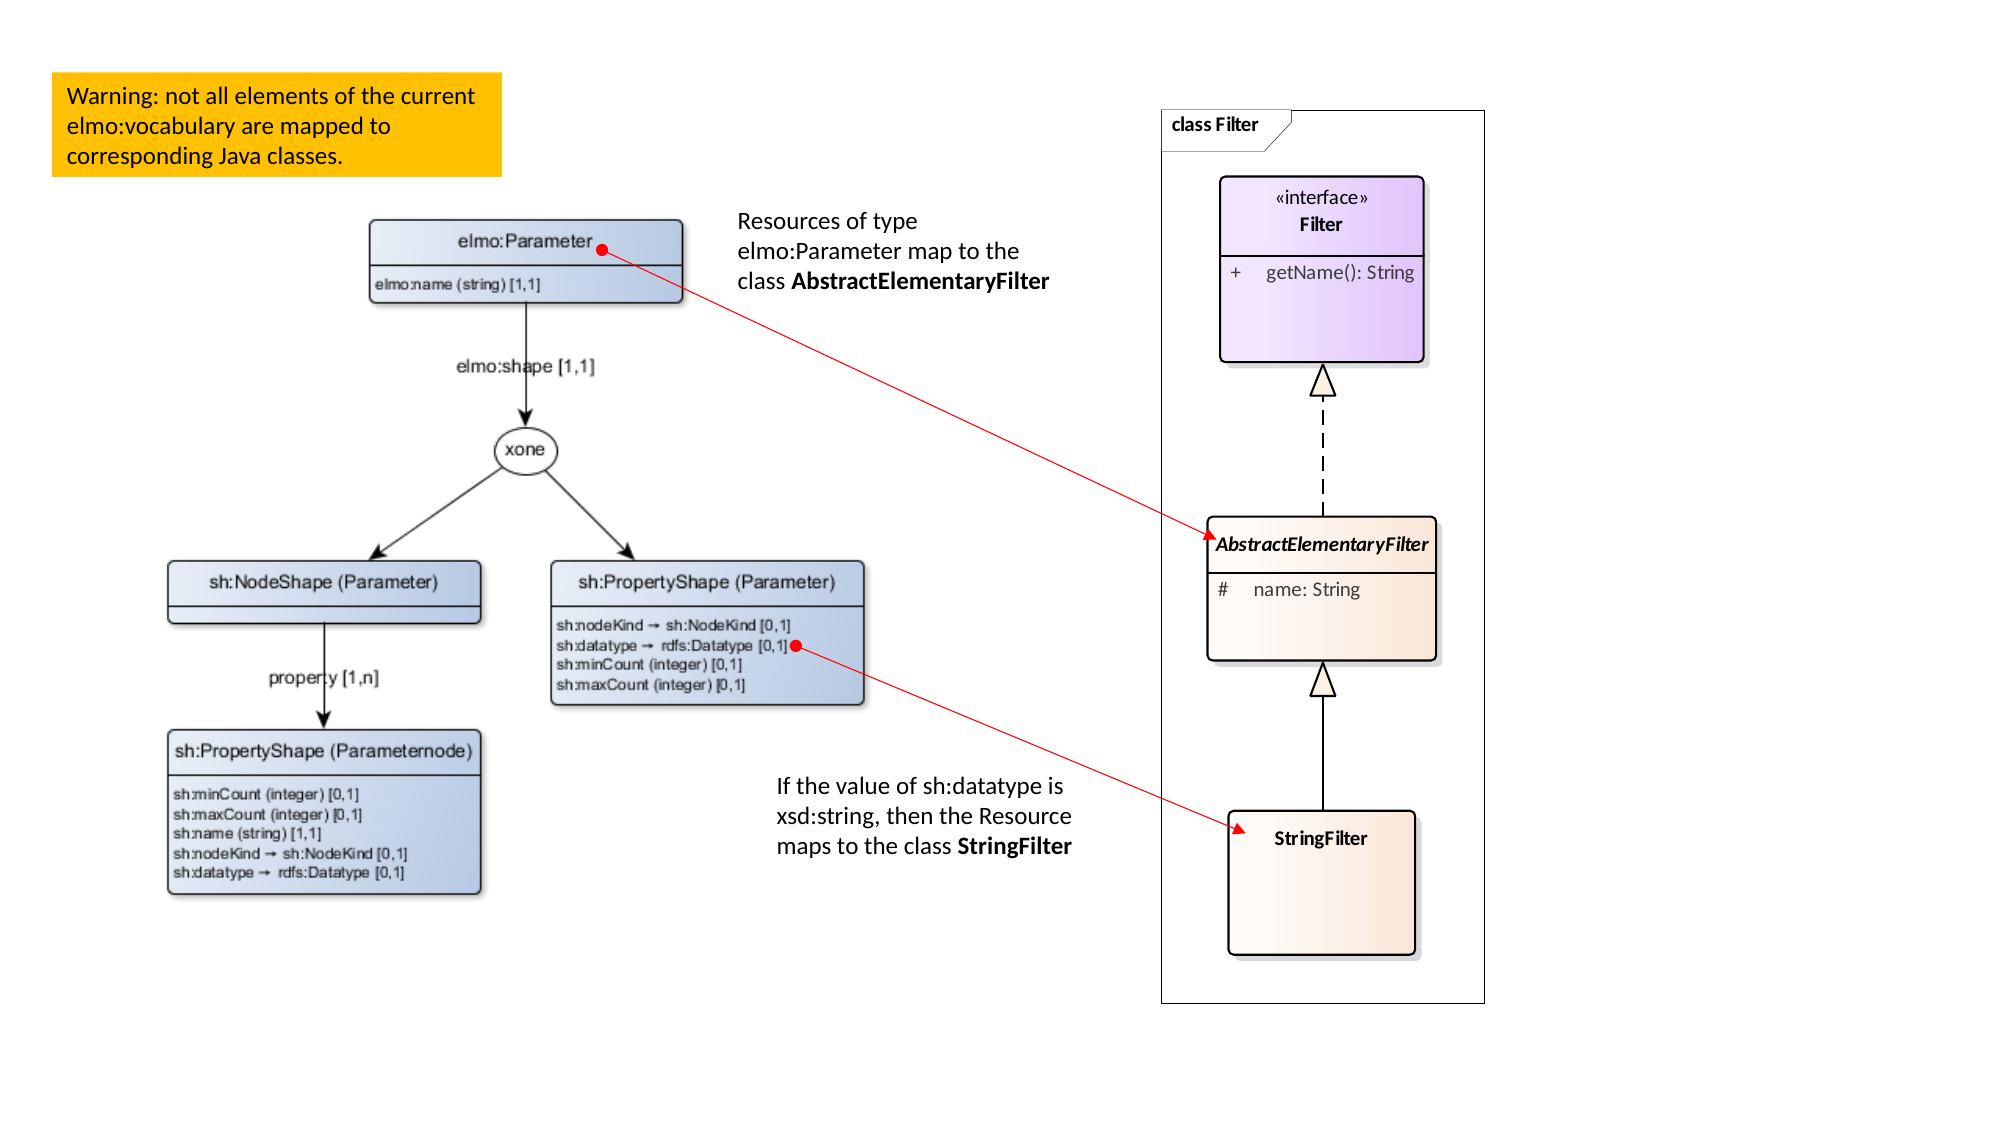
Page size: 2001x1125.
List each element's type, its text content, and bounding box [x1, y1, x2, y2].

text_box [795, 645, 1246, 834]
text_box Resources of type elmo:Parameter map to the class AbstractElementaryFilter [890, 196, 1077, 249]
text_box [602, 249, 1217, 540]
text_box Warning: not all elements of the current elmo:vocabulary are mapped to corresponding Java classes. [52, 72, 502, 177]
picture [1155, 103, 1491, 1009]
text_box If the value of sh:datatype is xsd:string, then the Resource maps to the class StringFilter [890, 834, 1116, 867]
picture [144, 196, 890, 917]
